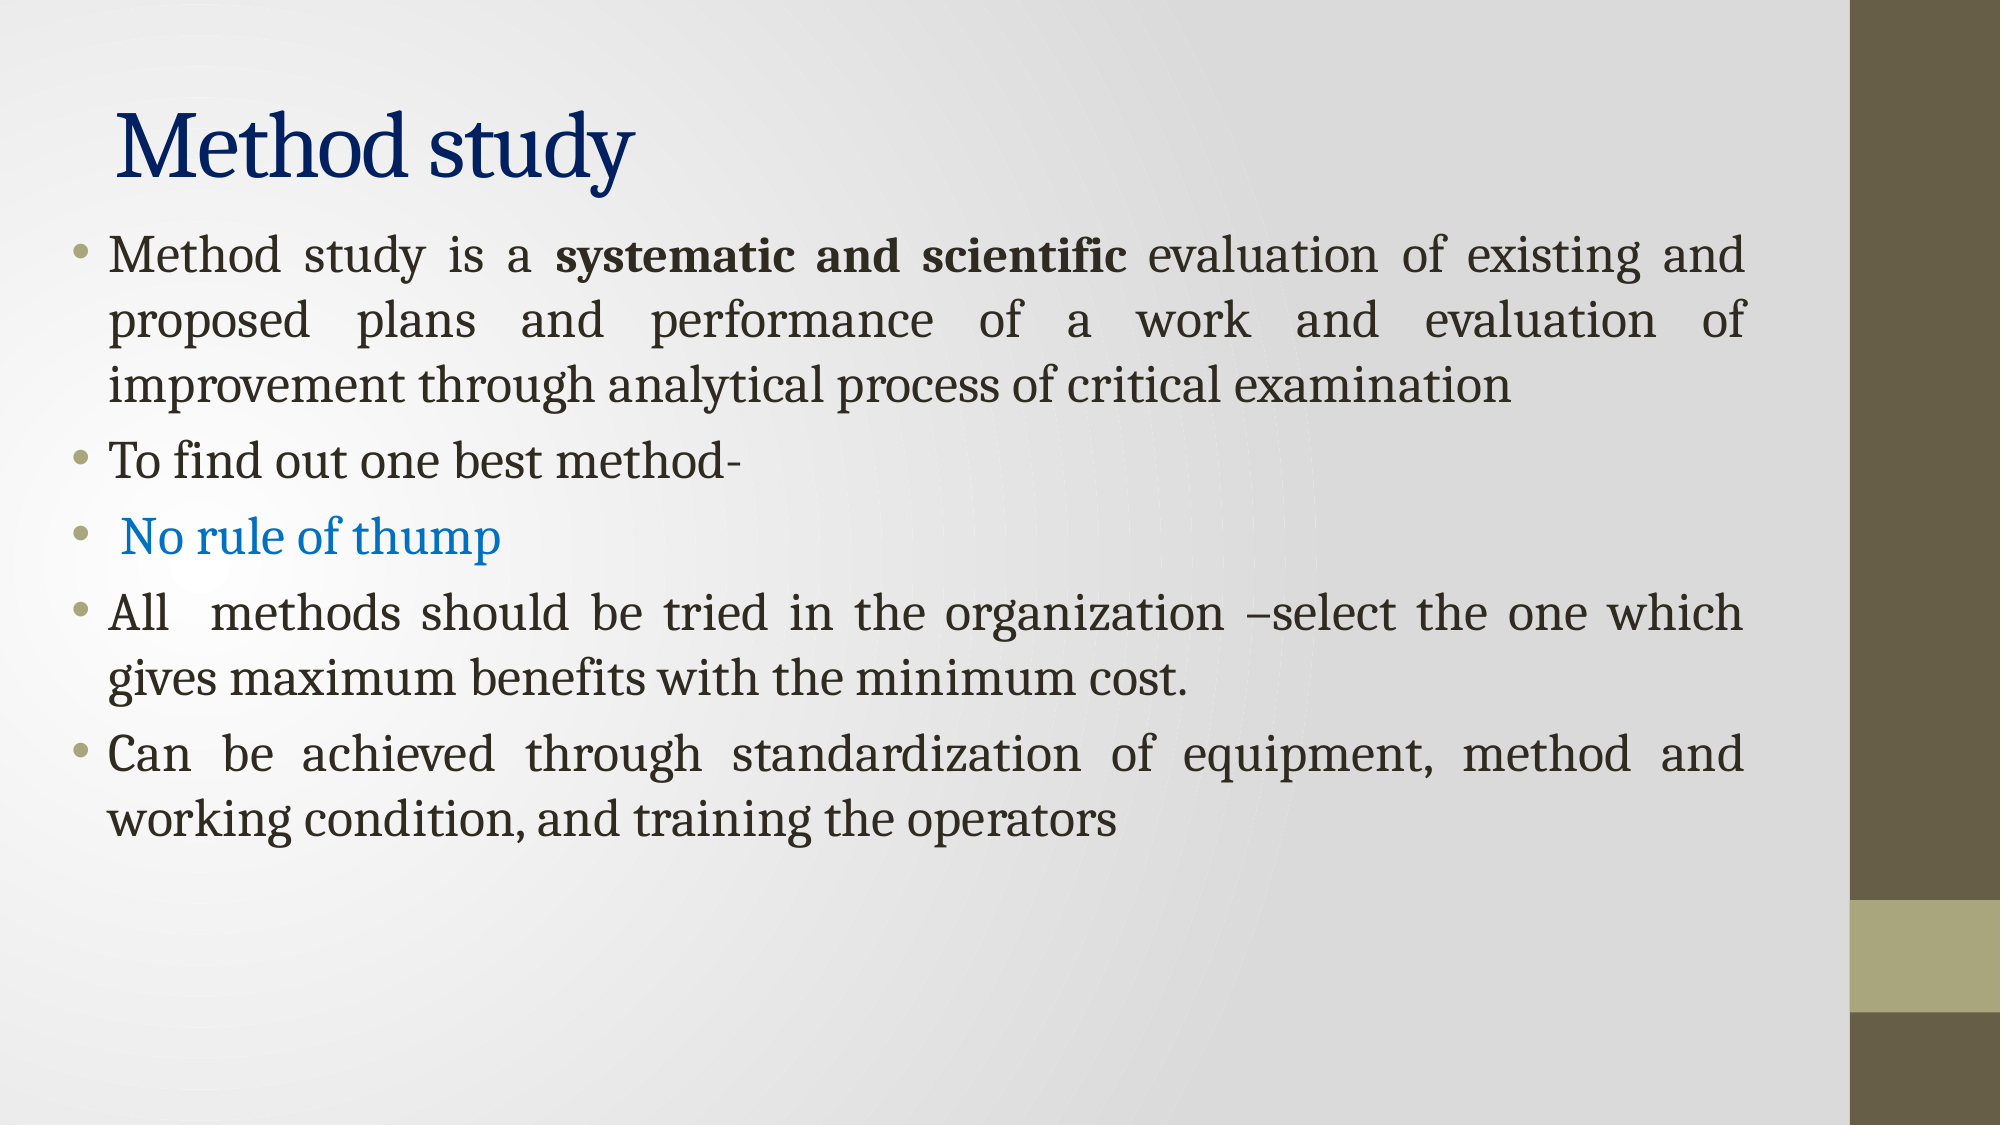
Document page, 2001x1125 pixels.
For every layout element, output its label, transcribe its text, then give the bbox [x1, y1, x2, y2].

title Method study [99, 45, 1767, 233]
list Method study is a systematic and scientific evaluation of existing and proposed plans and performance of a work and evaluation of improvement through analytical process of critical examination To find out one best method- No rule of thump All methods should be tried in the organization –select the one which gives maximum benefits with the minimum cost. Can be achieved through standardization of equipment, method and working condition, and training the operators [37, 210, 1763, 1041]
